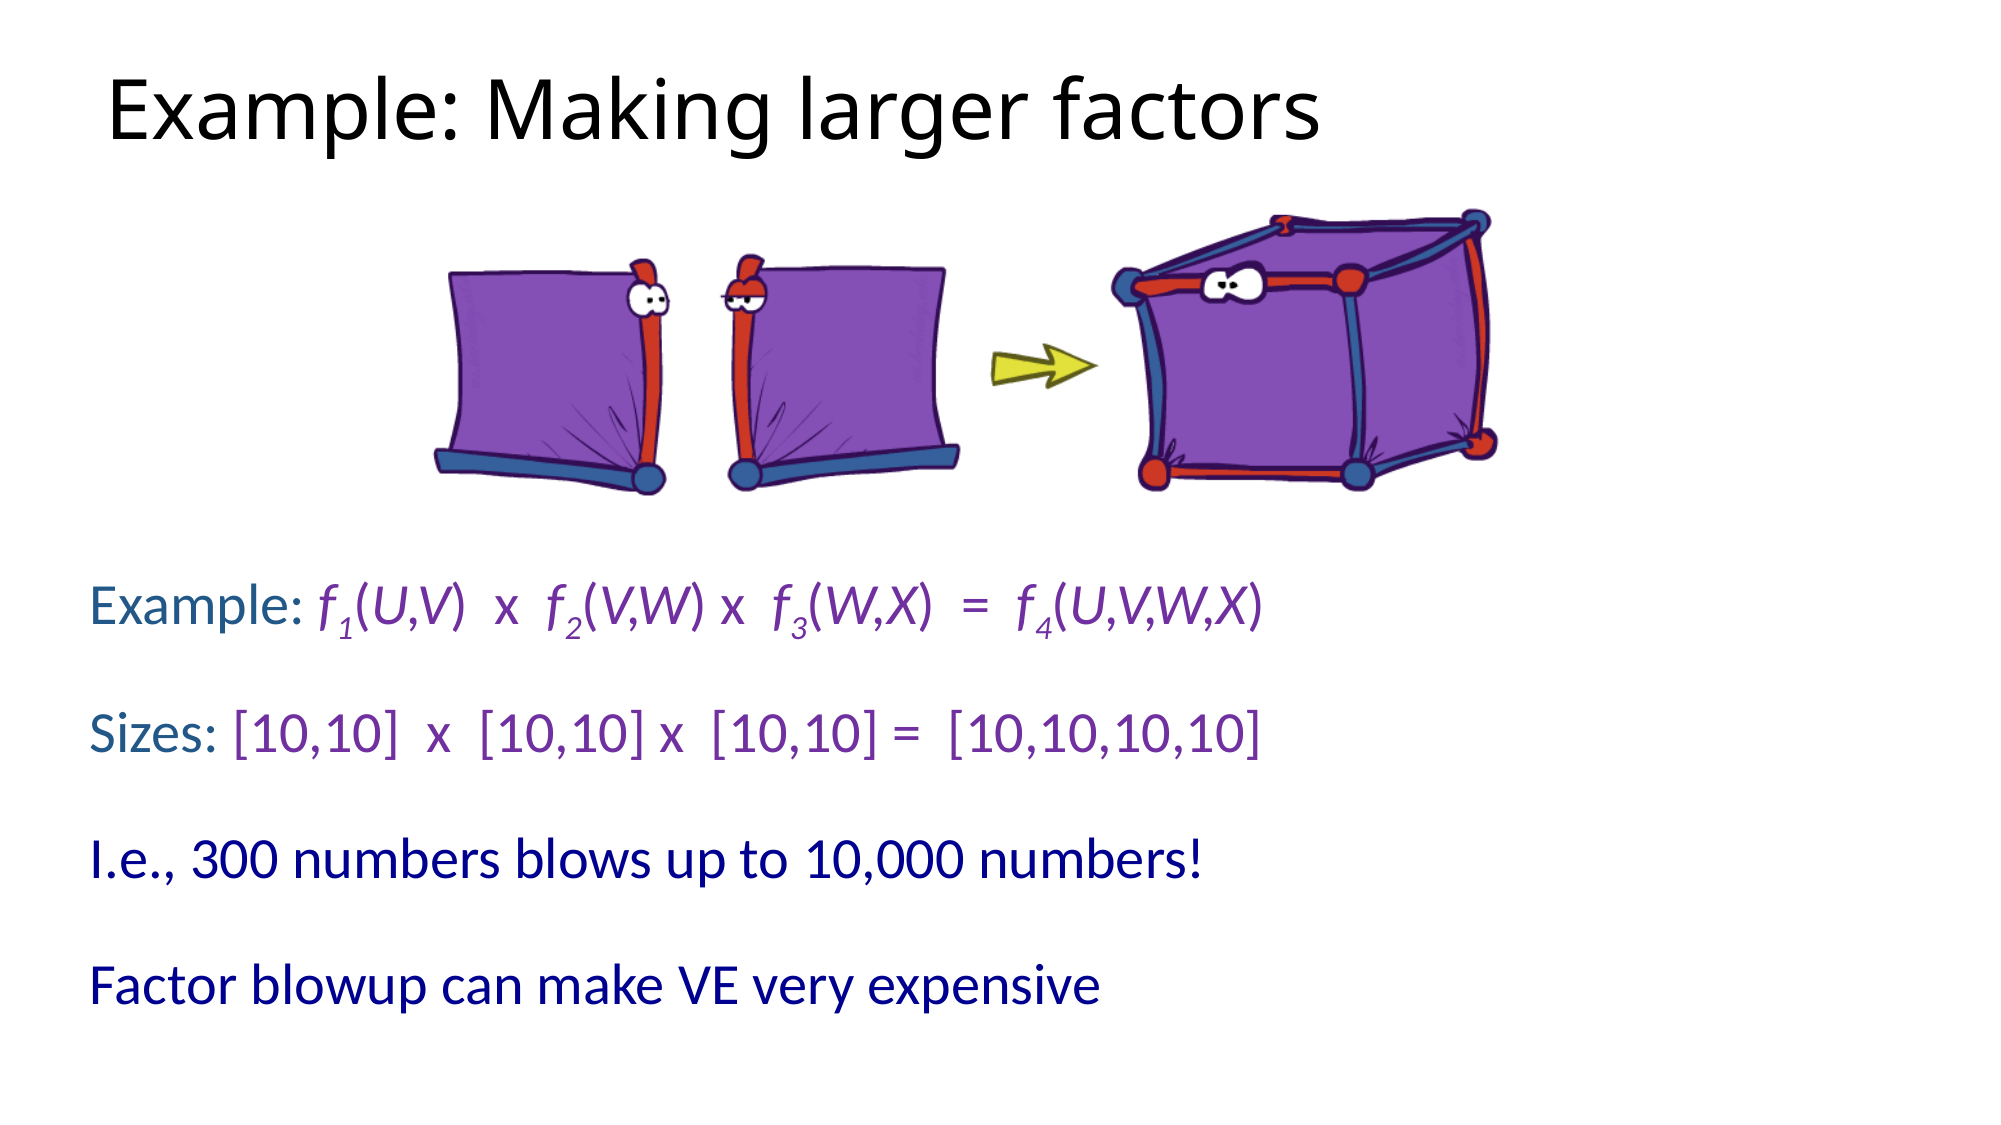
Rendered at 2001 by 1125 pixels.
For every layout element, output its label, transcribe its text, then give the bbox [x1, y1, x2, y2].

title Example: Making larger factors [90, 60, 1816, 164]
list Example: f1(U,V) x f2(V,W) x f3(W,X) = f4(U,V,W,X) Sizes: [10,10] x [10,10] x [10,10] = [10,10,10,10] I.e., 300 numbers blows up to 10,000 numbers! Factor blowup can make VE very expensive [75, 525, 1813, 863]
picture [374, 187, 1501, 515]
